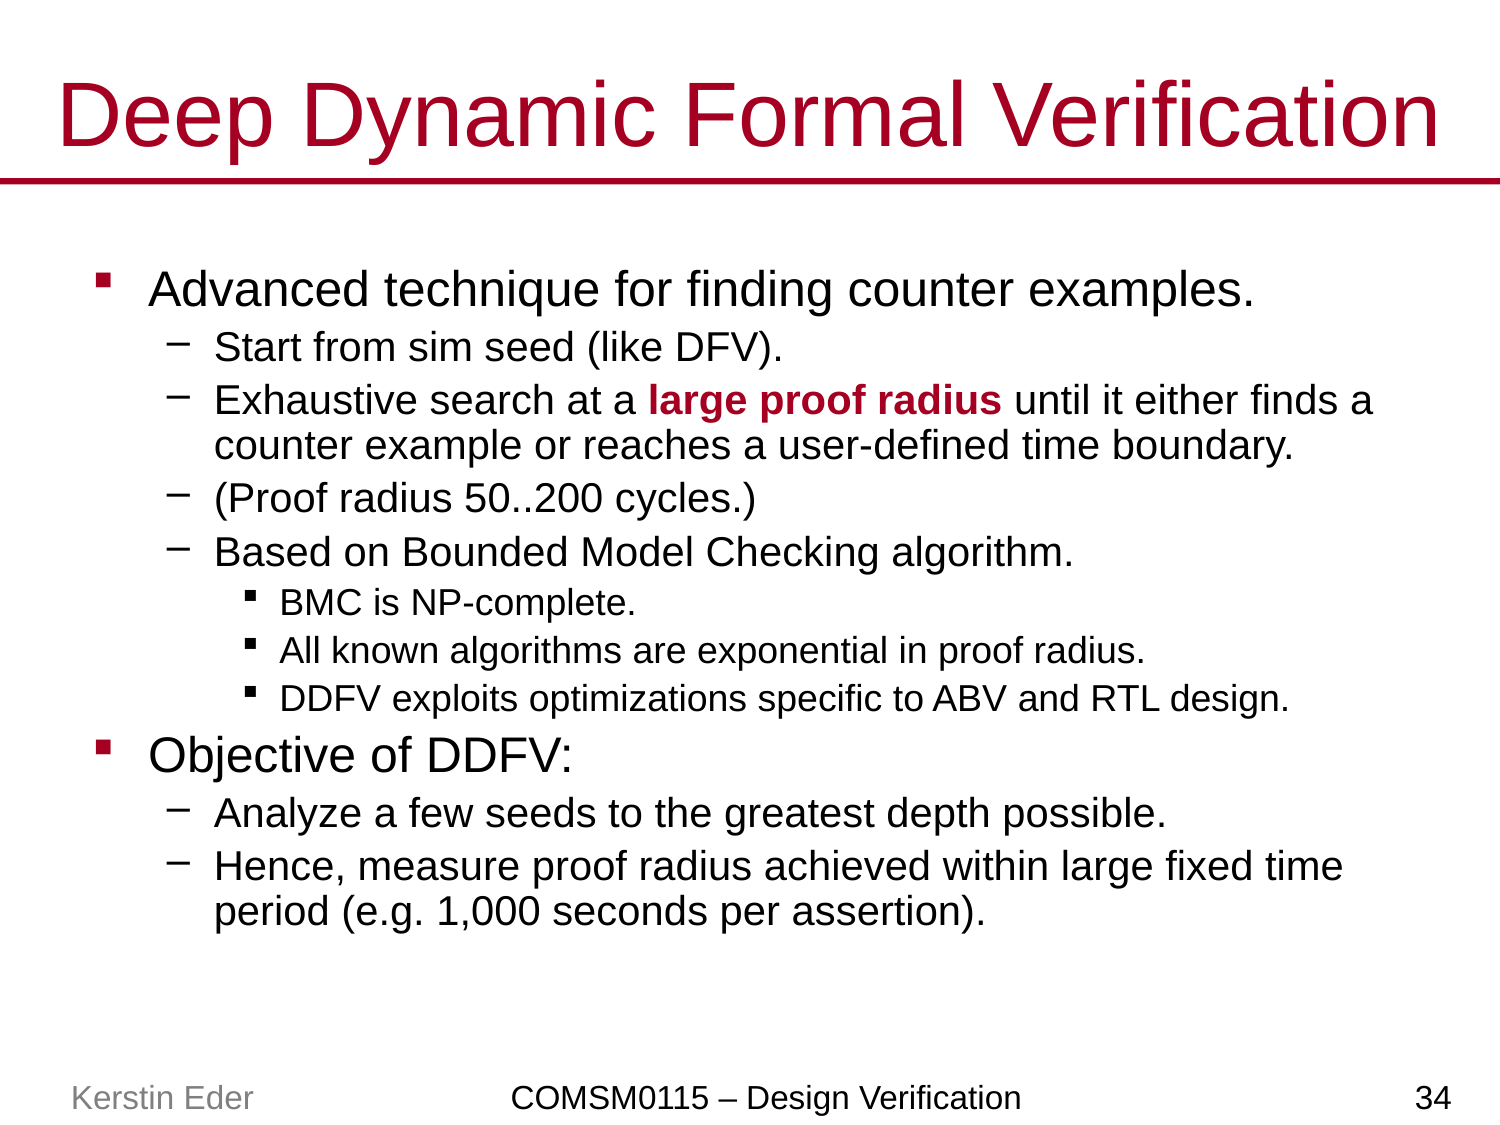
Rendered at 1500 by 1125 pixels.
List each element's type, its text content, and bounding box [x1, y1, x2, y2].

list Advanced technique for finding counter examples. Start from sim seed (like DFV). Exhaustive search at a large proof radius until it either finds a counter example or reaches a user-defined time boundary. (Proof radius 50..200 cycles.) Based on Bounded Model Checking algorithm. BMC is NP-complete. All known algorithms are exponential in proof radius. DDFV exploits optimizations specific to ABV and RTL design. Objective of DDFV: Analyze a few seeds to the greatest depth possible. Hence, measure proof radius achieved within large fixed time period (e.g. 1,000 seconds per assertion). [76, 255, 1428, 1070]
title Deep Dynamic Formal Verification [0, 44, 1500, 175]
